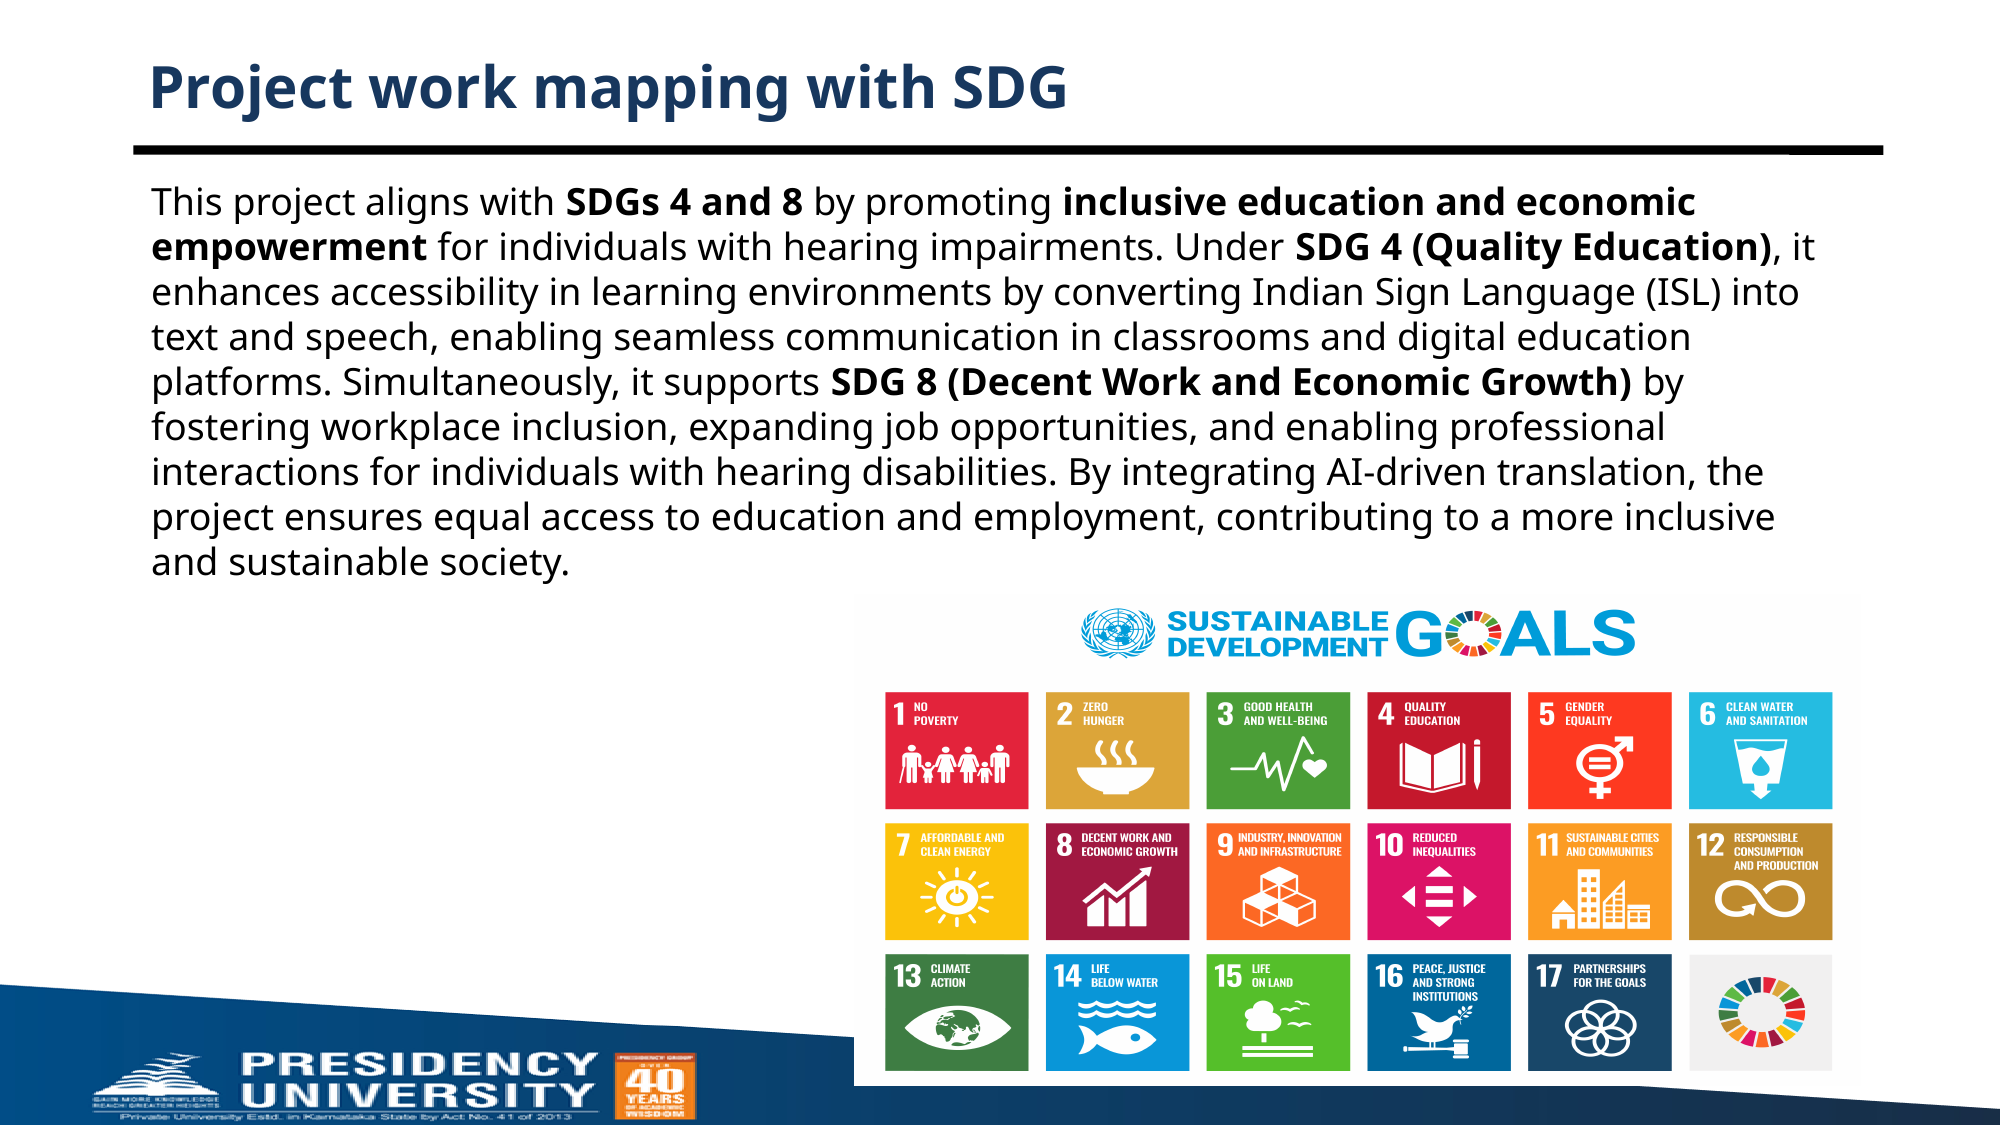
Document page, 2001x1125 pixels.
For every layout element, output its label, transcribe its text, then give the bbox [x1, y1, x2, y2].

title Project work mapping with SDG [133, 45, 1884, 125]
picture [0, 593, 2000, 1125]
text_box This project aligns with SDGs 4 and 8 by promoting inclusive education and economic empowerment for individuals with hearing impairments. Under SDG 4 (Quality Education), it enhances accessibility in learning environments by converting Indian Sign Language (ISL) into text and speech, enabling seamless communication in classrooms and digital education platforms. Simultaneously, it supports SDG 8 (Decent Work and Economic Growth) by fostering workplace inclusion, expanding job opportunities, and enabling professional interactions for individuals with hearing disabilities. By integrating AI-driven translation, the project ensures equal access to education and employment, contributing to a more inclusive and sustainable society. [136, 170, 1864, 591]
